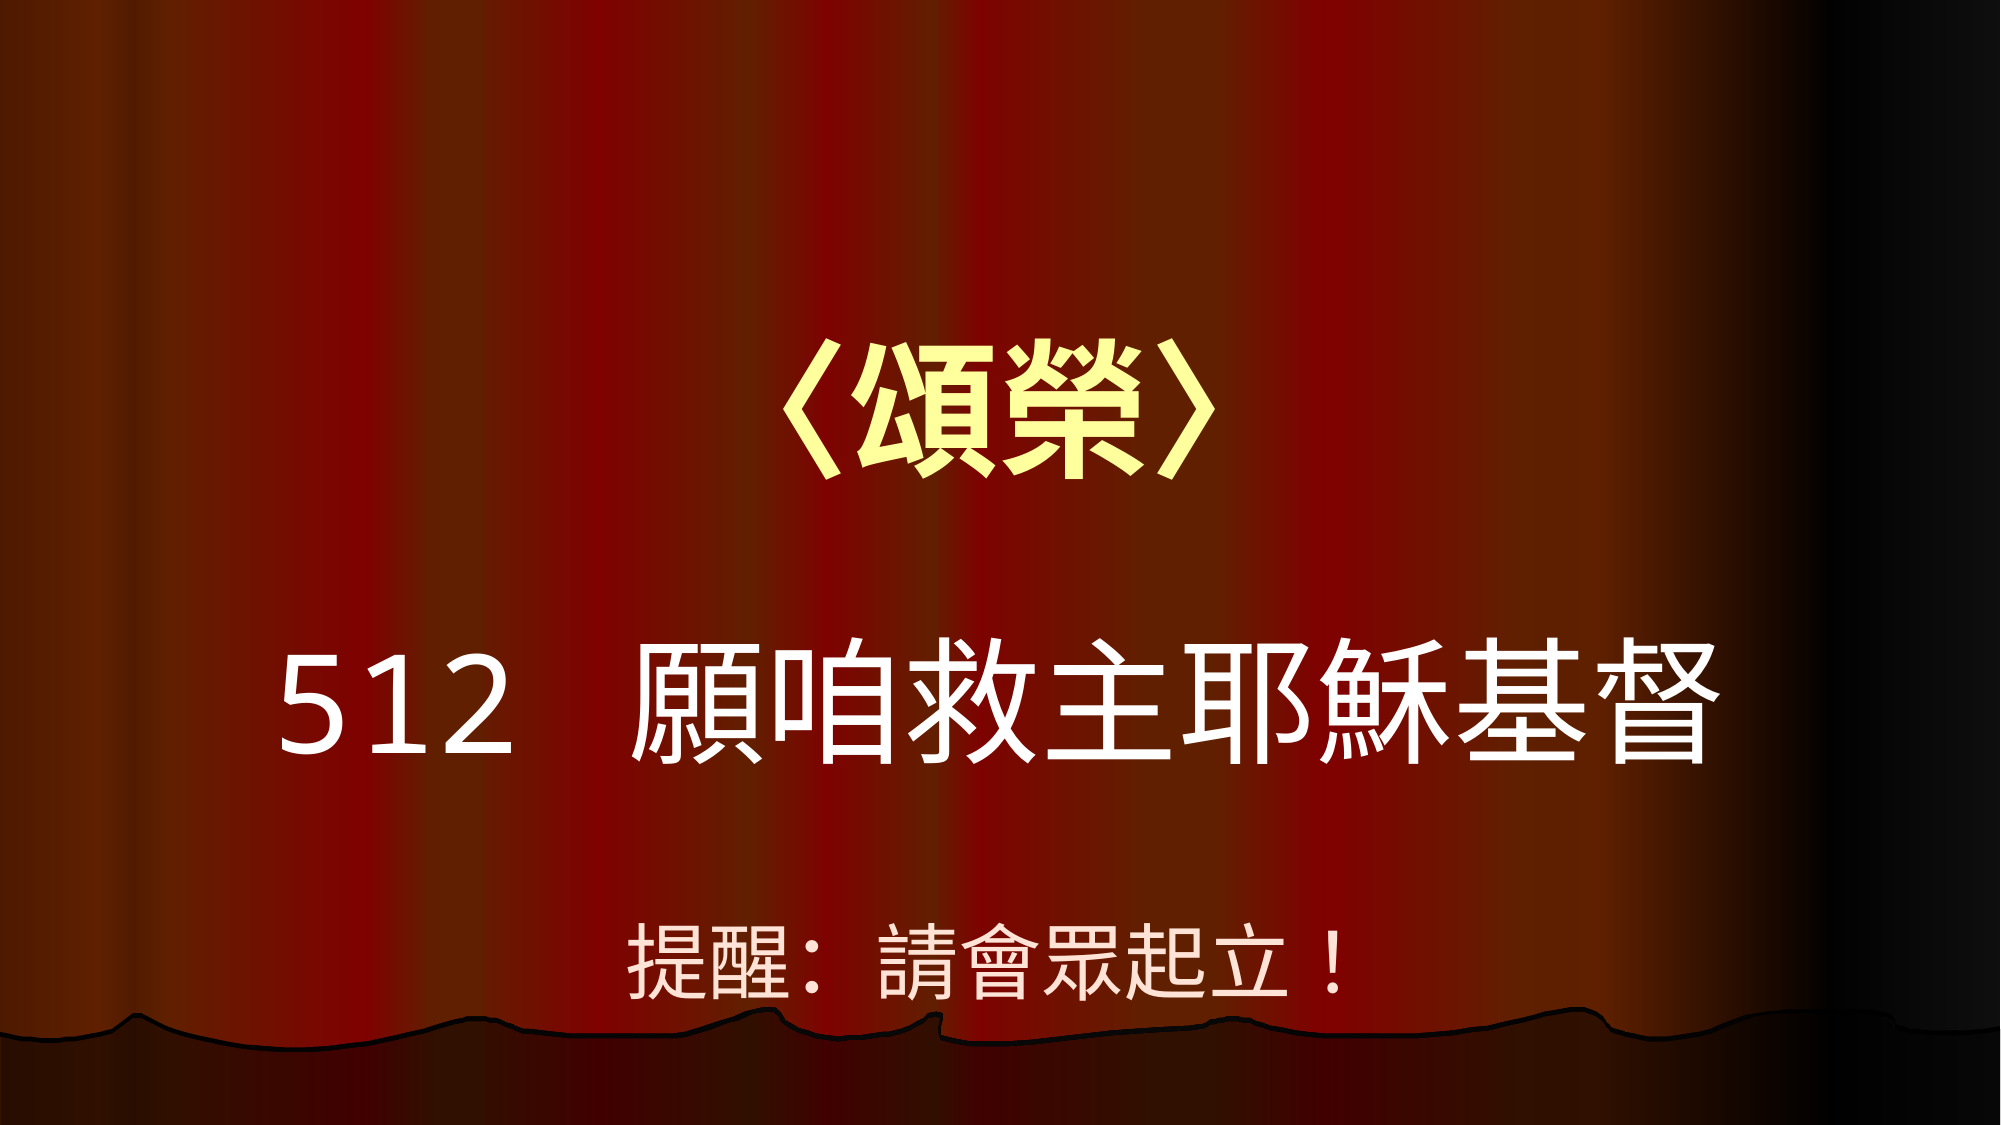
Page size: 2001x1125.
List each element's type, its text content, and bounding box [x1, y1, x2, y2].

text_box 提醒：請會眾起立！ [296, 902, 1704, 1028]
list 〈頌榮〉 512 願咱救主耶穌基督 [107, 309, 1893, 801]
